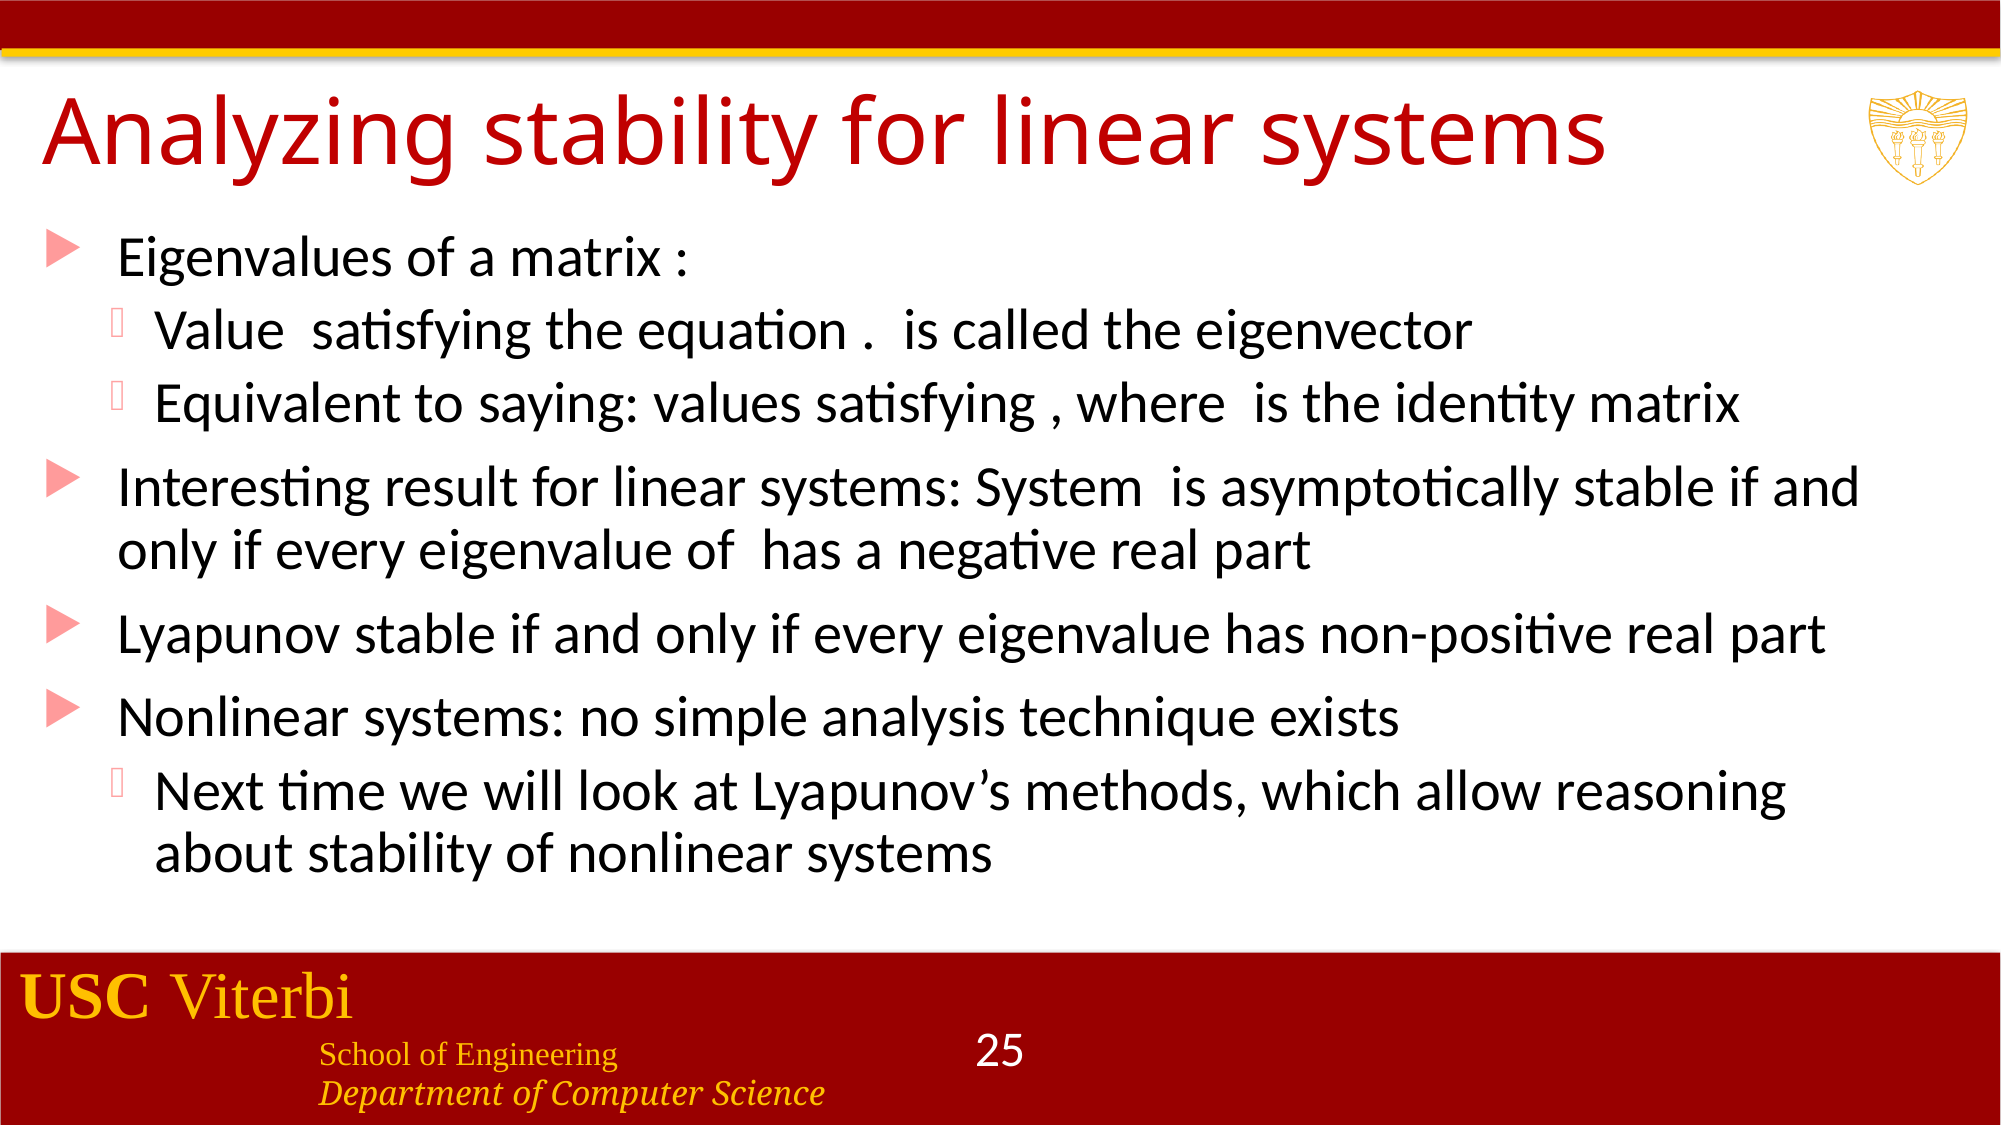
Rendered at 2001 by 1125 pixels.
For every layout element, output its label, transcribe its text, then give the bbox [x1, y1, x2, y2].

title Analyzing stability for linear systems [27, 70, 1819, 199]
slide_number 25 [774, 1016, 1225, 1077]
picture [1836, 76, 2000, 199]
